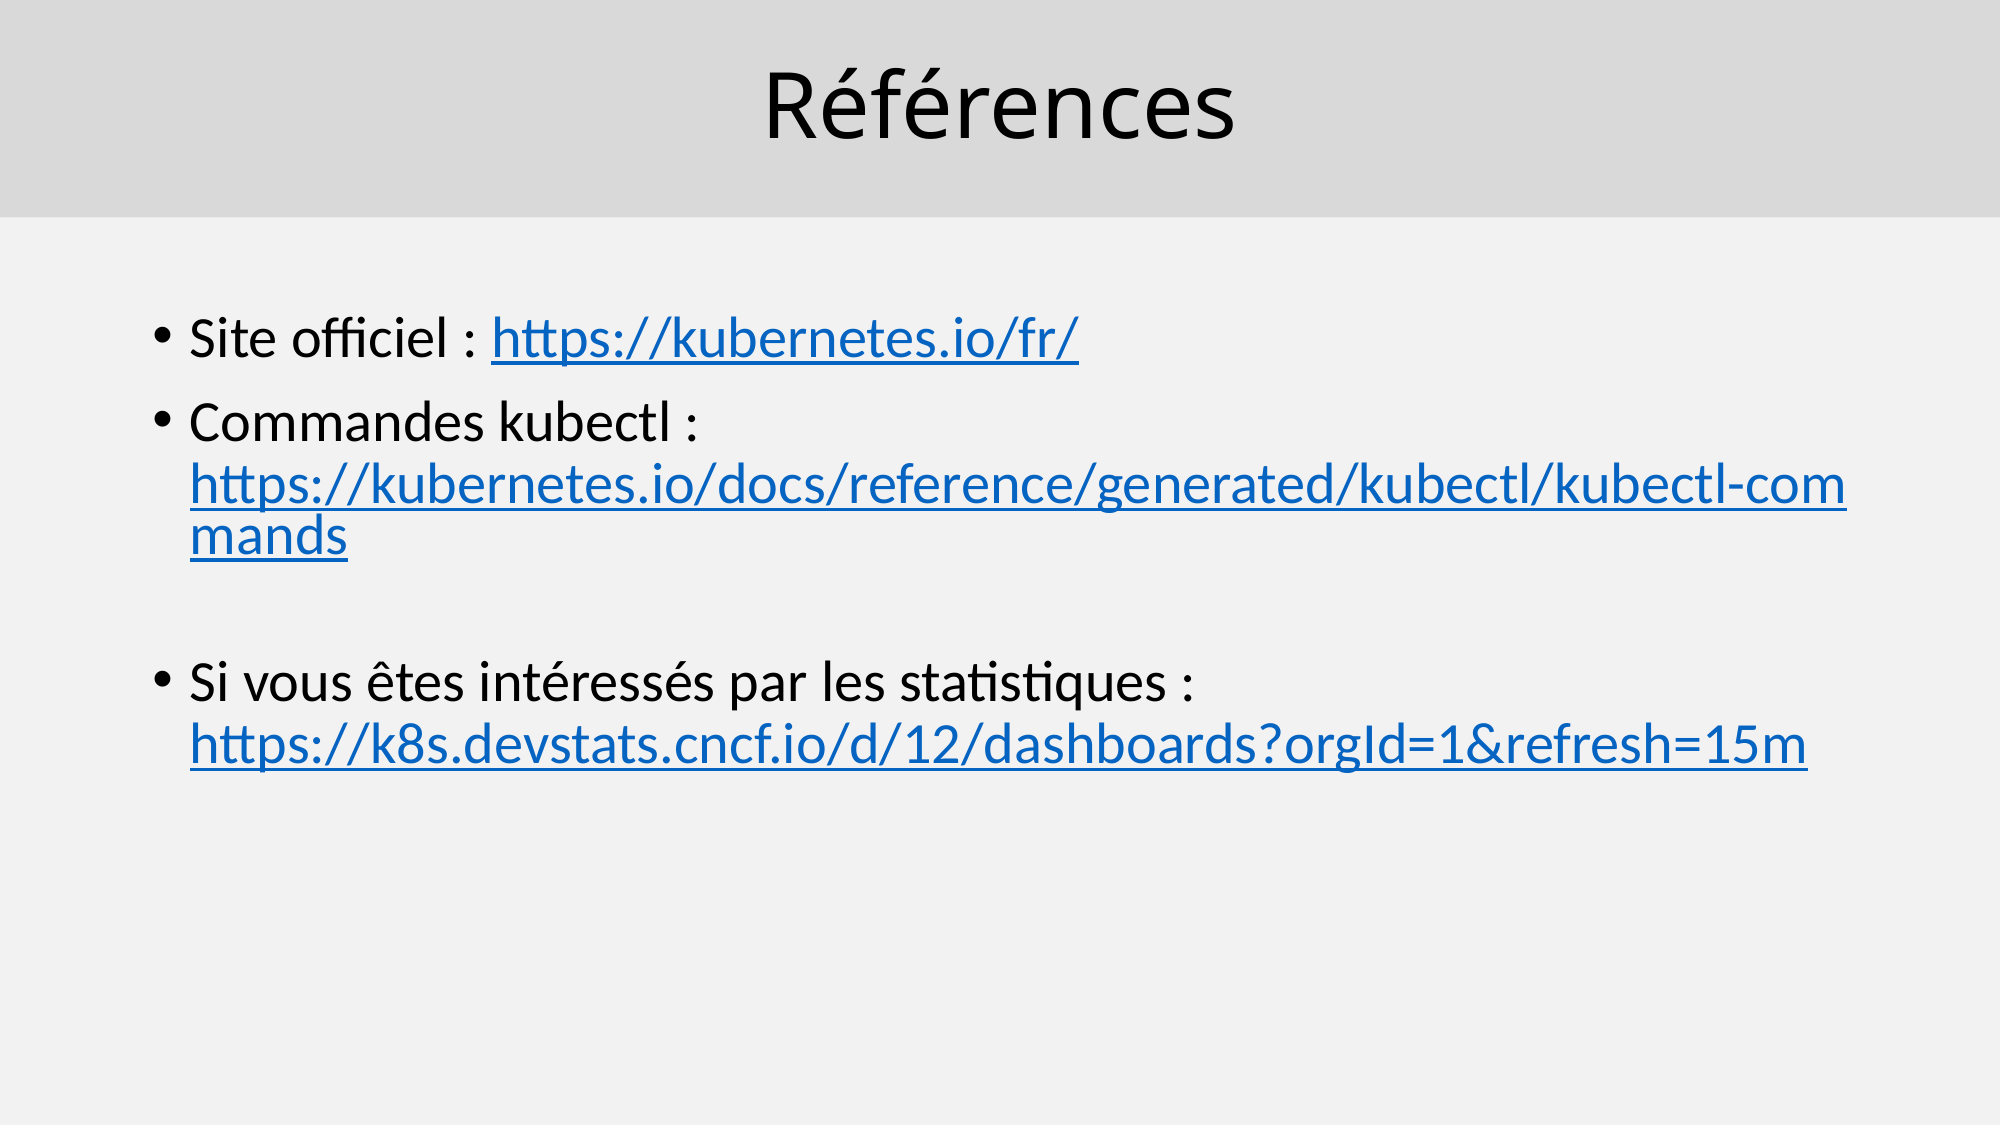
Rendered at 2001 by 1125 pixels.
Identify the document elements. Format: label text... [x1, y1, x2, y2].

list Site officiel : https://kubernetes.io/fr/ Commandes kubectl : https://kubernetes.io/docs/reference/generated/kubectl/kubectl-commands Si vous êtes intéressés par les statistiques : https://k8s.devstats.cncf.io/d/12/dashboards?orgId=1&refresh=15m [137, 299, 1863, 1014]
title Références [0, 0, 2000, 218]
